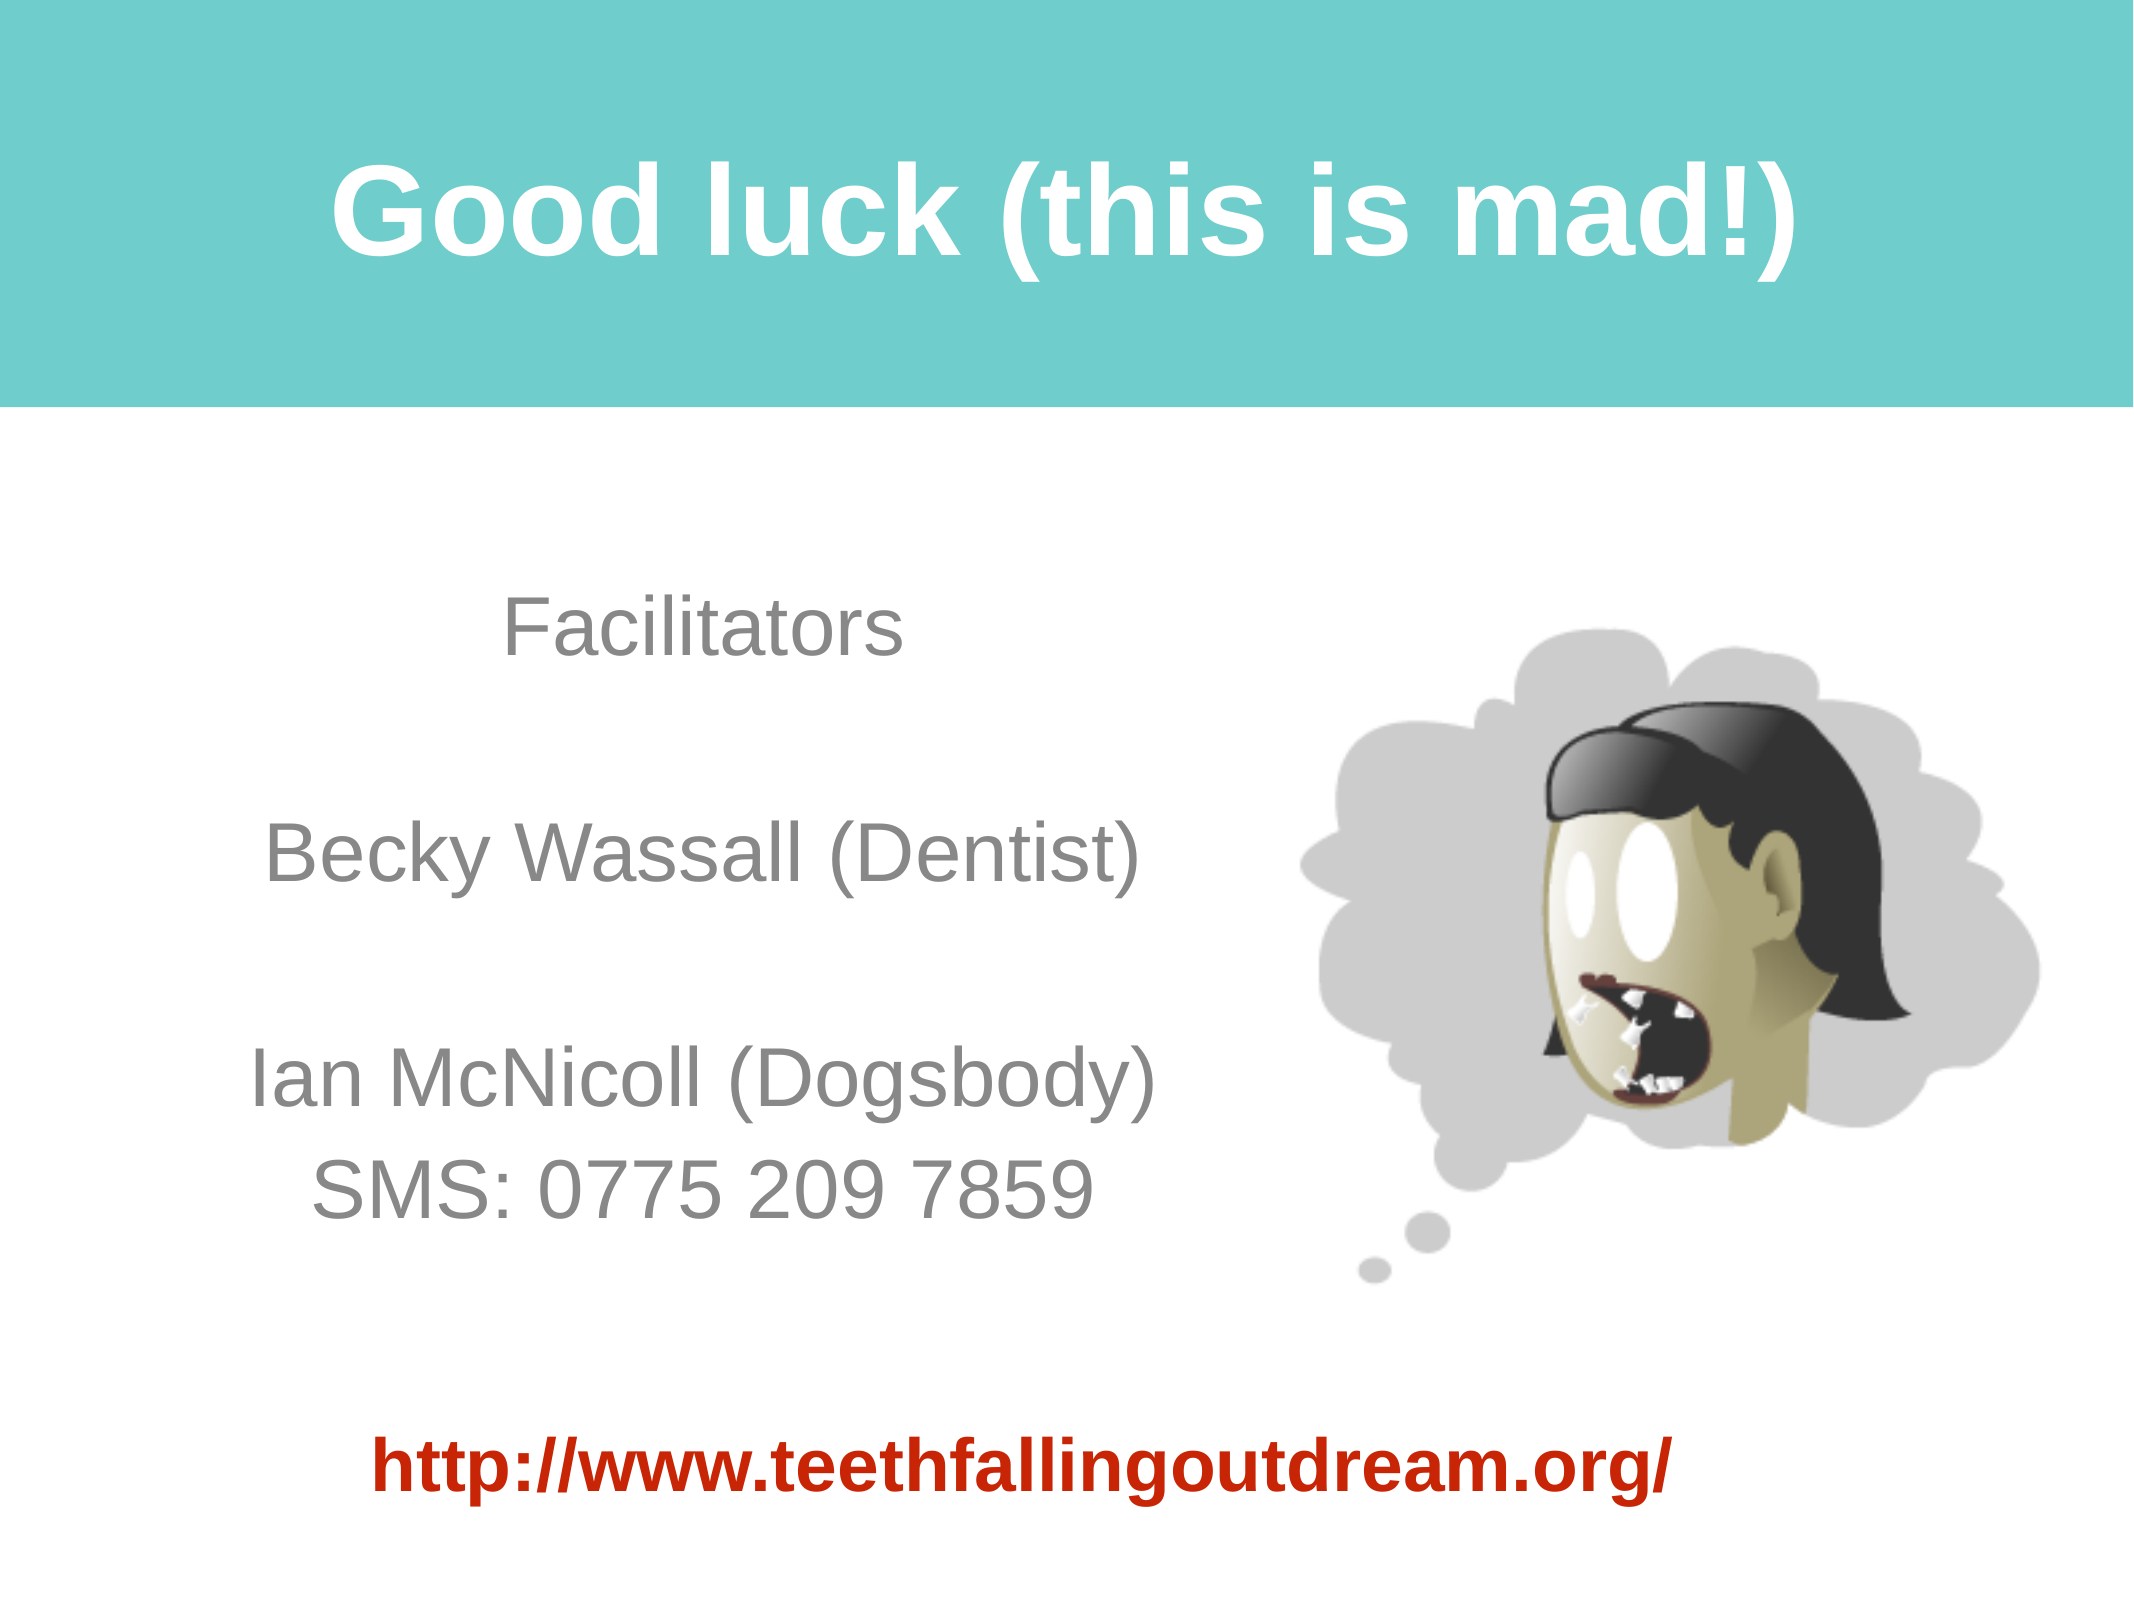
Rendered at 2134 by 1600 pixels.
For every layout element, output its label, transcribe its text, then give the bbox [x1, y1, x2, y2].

text_box http://www.teethfallingoutdream.org/ [362, 1408, 1684, 1516]
picture [1253, 601, 2056, 1305]
list Facilitators Becky Wassall (Dentist) Ian McNicoll (Dogsbody) SMS: 0775 209 7859 [75, 561, 1331, 1346]
title Good luck (this is mad!) [0, 0, 2134, 408]
